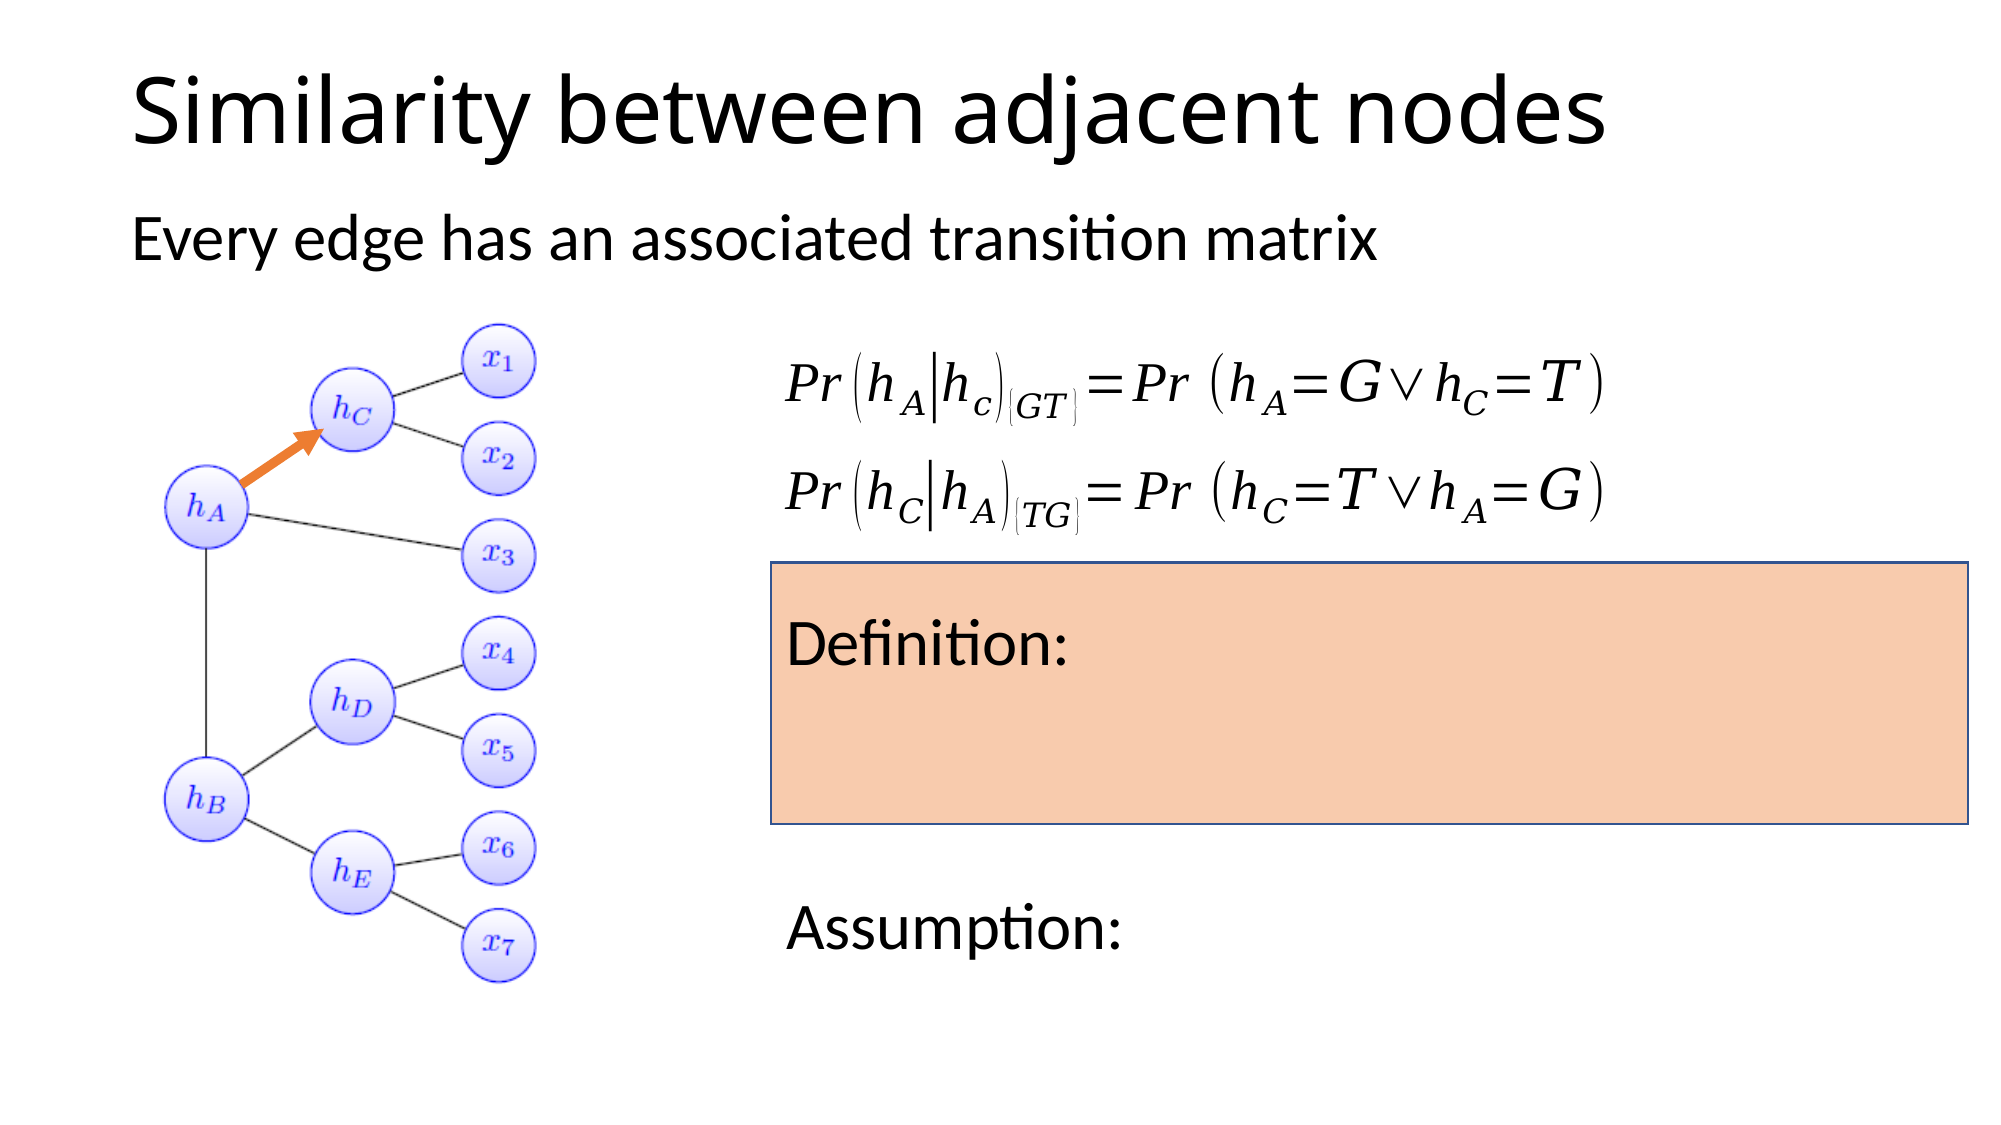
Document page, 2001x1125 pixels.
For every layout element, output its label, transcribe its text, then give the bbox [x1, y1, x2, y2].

text_box [770, 561, 1969, 825]
text_box Every edge has an associated transition matrix [116, 186, 1855, 282]
title Similarity between adjacent nodes [116, 16, 1842, 211]
picture [144, 310, 581, 1010]
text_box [241, 428, 324, 485]
